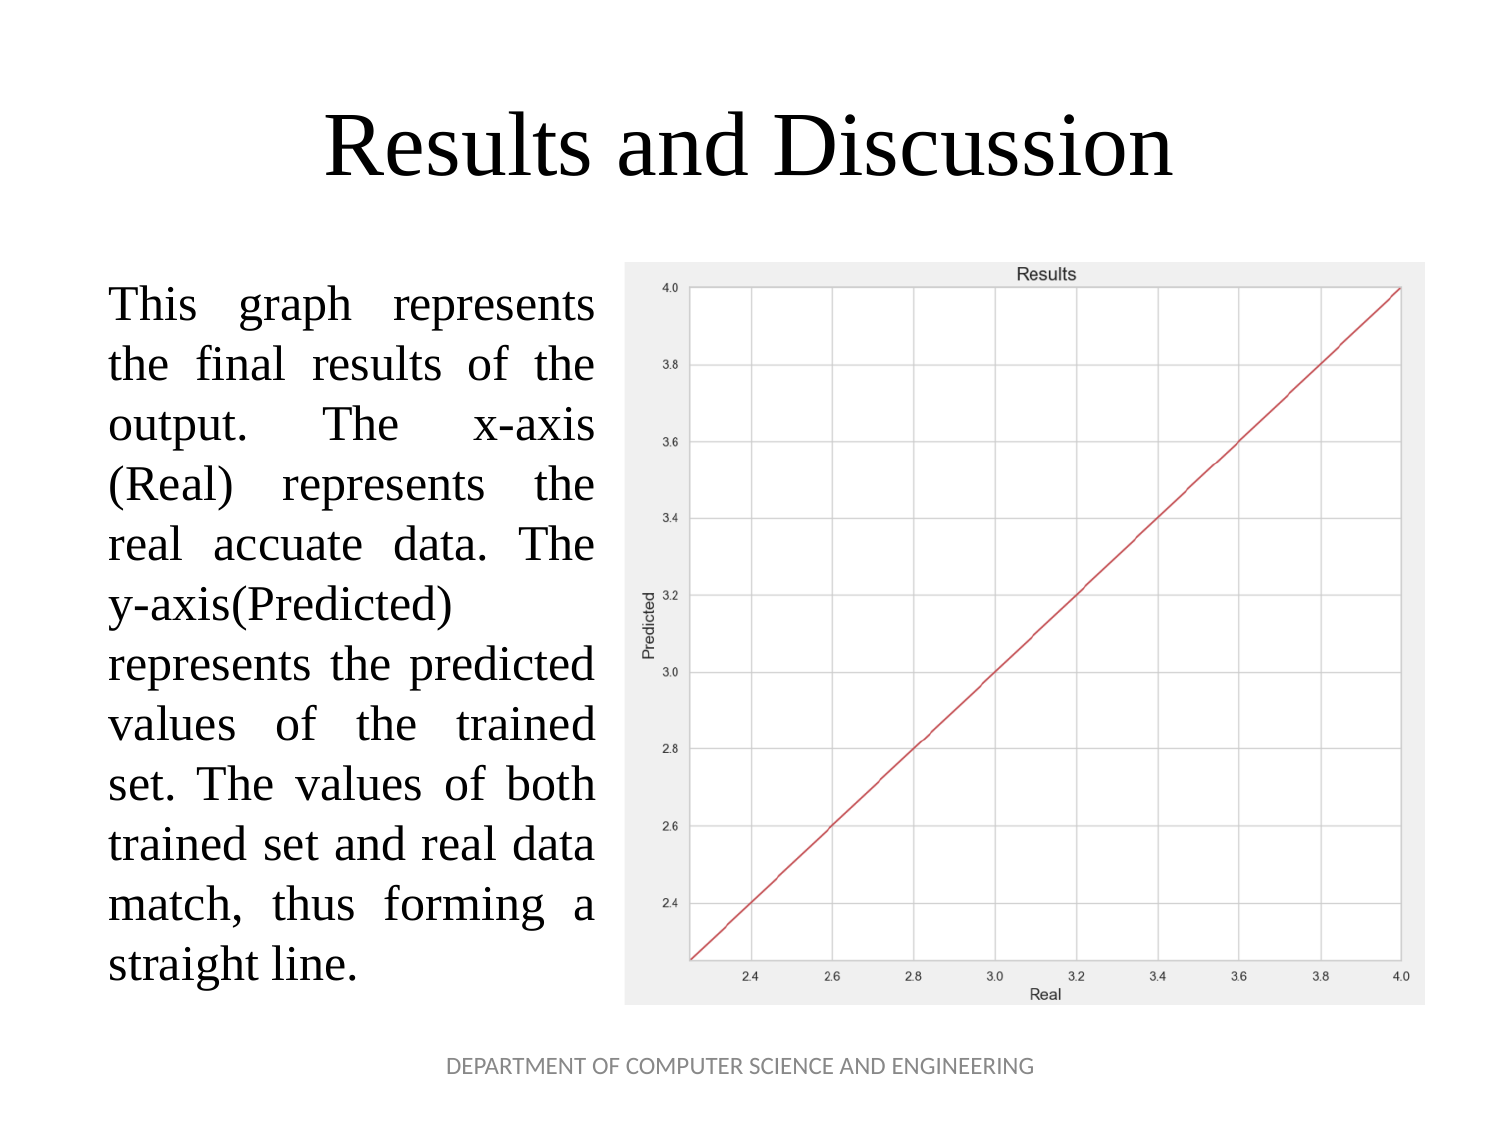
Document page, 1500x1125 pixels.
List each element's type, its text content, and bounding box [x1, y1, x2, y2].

picture [624, 262, 1426, 1006]
list This graph represents the final results of the output. The x-axis (Real) represents the real accuate data. The y-axis(Predicted) represents the predicted values of the trained set. The values of both trained set and real data match, thus forming a straight line. [75, 262, 612, 1005]
footer DEPARTMENT OF COMPUTER SCIENCE AND ENGINEERING [62, 1042, 1425, 1088]
title Results and Discussion [75, 45, 1425, 233]
